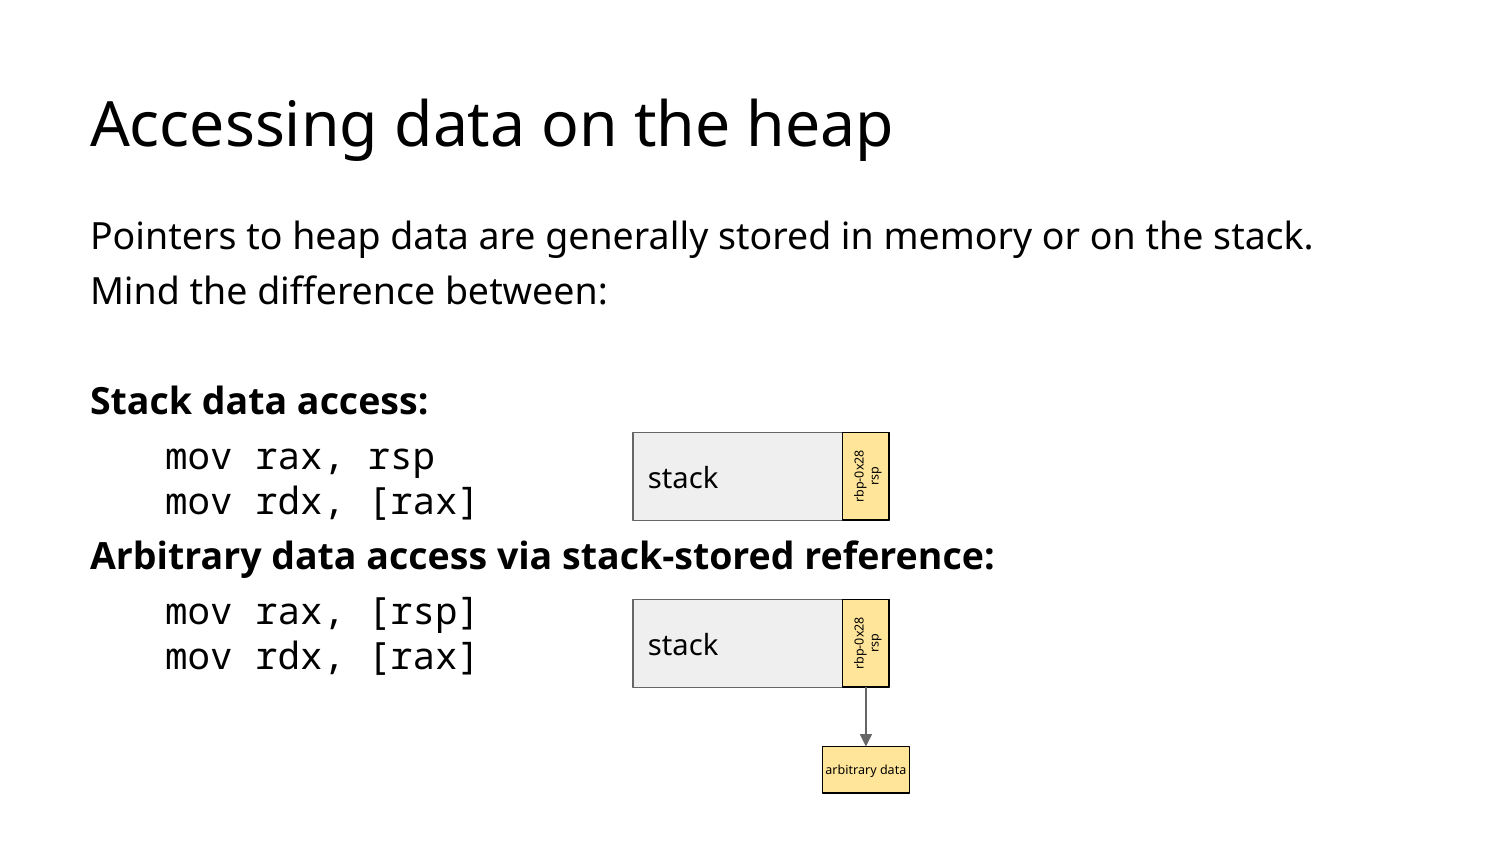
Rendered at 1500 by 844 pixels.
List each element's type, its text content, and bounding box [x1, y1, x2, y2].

text_box rbp-0x28 rsp [842, 432, 890, 520]
title Accessing data on the heap [75, 33, 1425, 175]
list Pointers to heap data are generally stored in memory or on the stack. Mind the difference between: Stack data access: mov rax, rsp mov rdx, [rax] Arbitrary data access via stack-stored reference: mov rax, [rsp] mov rdx, [rax] [75, 196, 1425, 808]
text_box arbitrary data [822, 746, 910, 794]
text_box stack [632, 599, 865, 688]
text_box rbp-0x28 rsp [842, 599, 890, 687]
text_box stack [632, 432, 890, 521]
